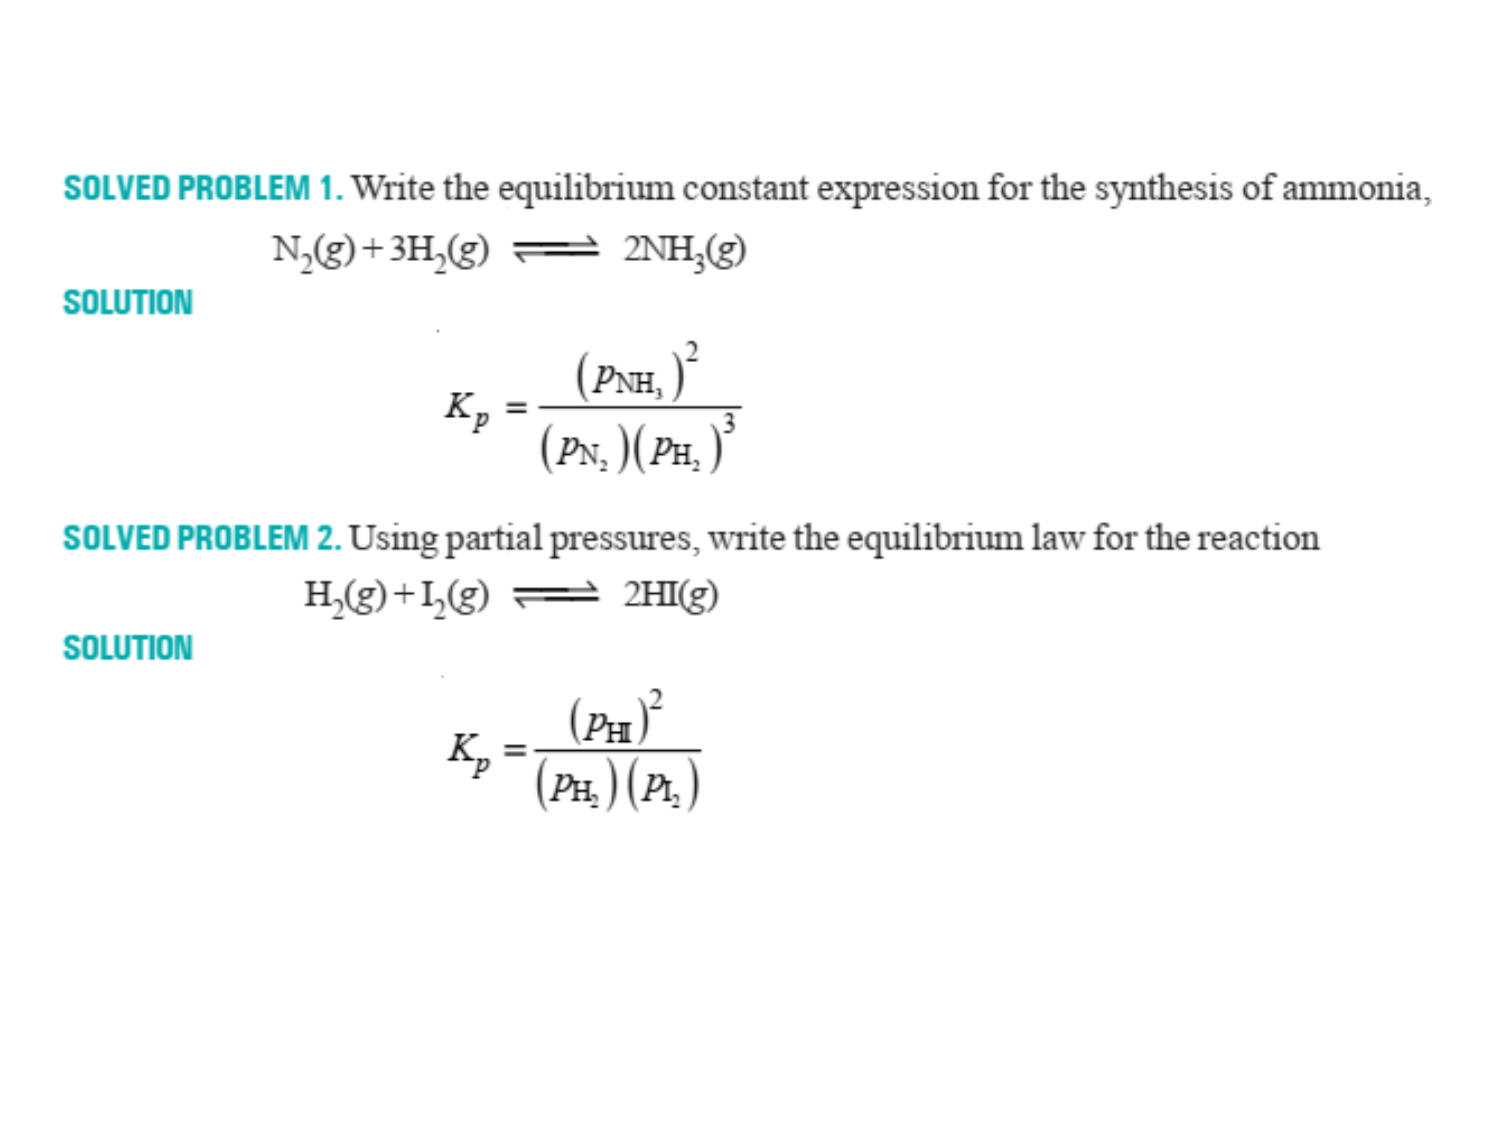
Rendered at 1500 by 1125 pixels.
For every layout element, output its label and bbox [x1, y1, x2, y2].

picture [41, 160, 1468, 851]
